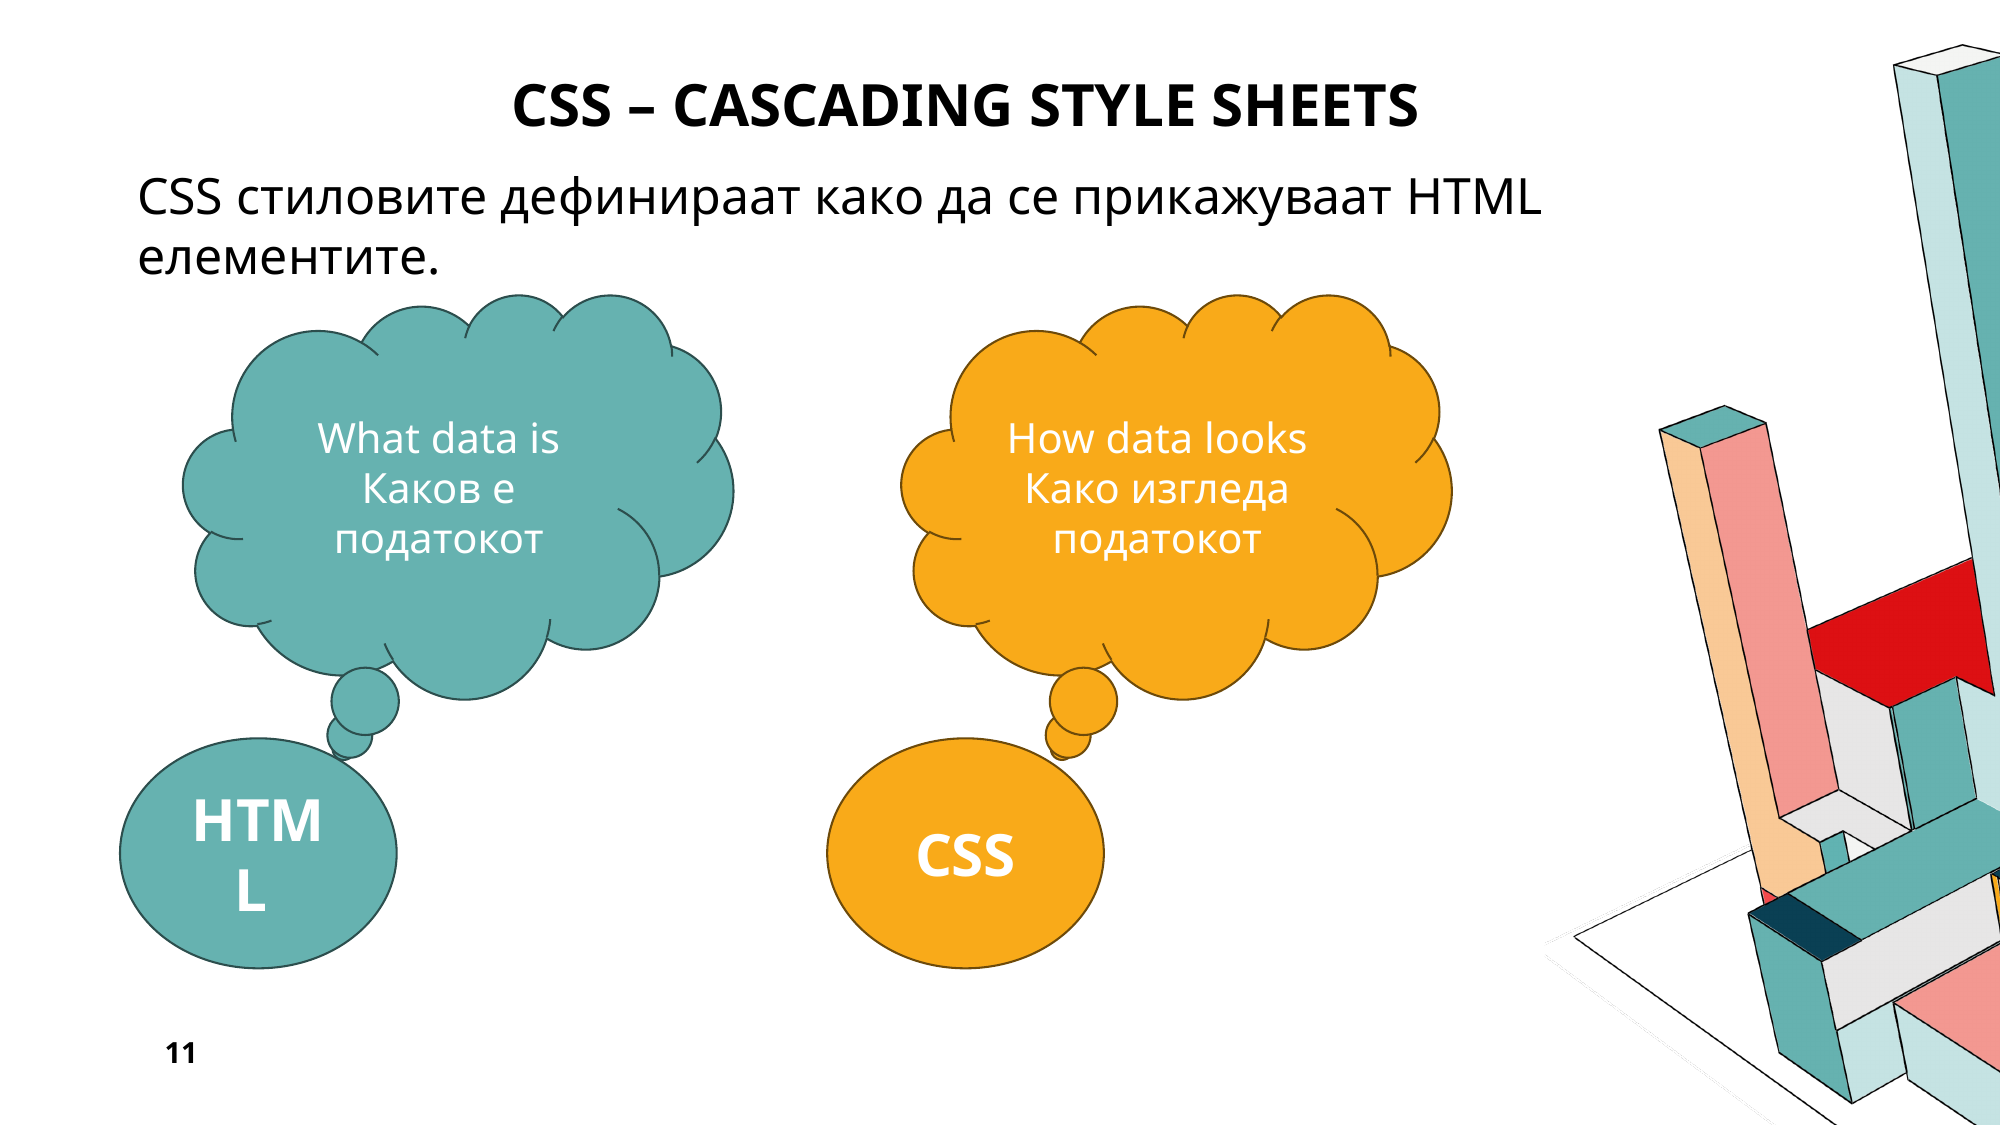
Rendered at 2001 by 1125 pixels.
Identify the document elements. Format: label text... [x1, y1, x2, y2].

text_box HTML [118, 737, 398, 970]
picture [1544, 43, 2000, 1125]
text_box What data is Каков е податокот [181, 294, 735, 761]
slide_number 11 [149, 1024, 588, 1085]
text_box How data looks Како изгледа податокот [900, 294, 1453, 762]
text_box CSS [826, 737, 1105, 970]
text_box CSS стиловите дефинираат како да се прикажуваат HTML елементите. [56, 157, 1842, 293]
title CSS – Cascading Style Sheets [284, 15, 1646, 147]
